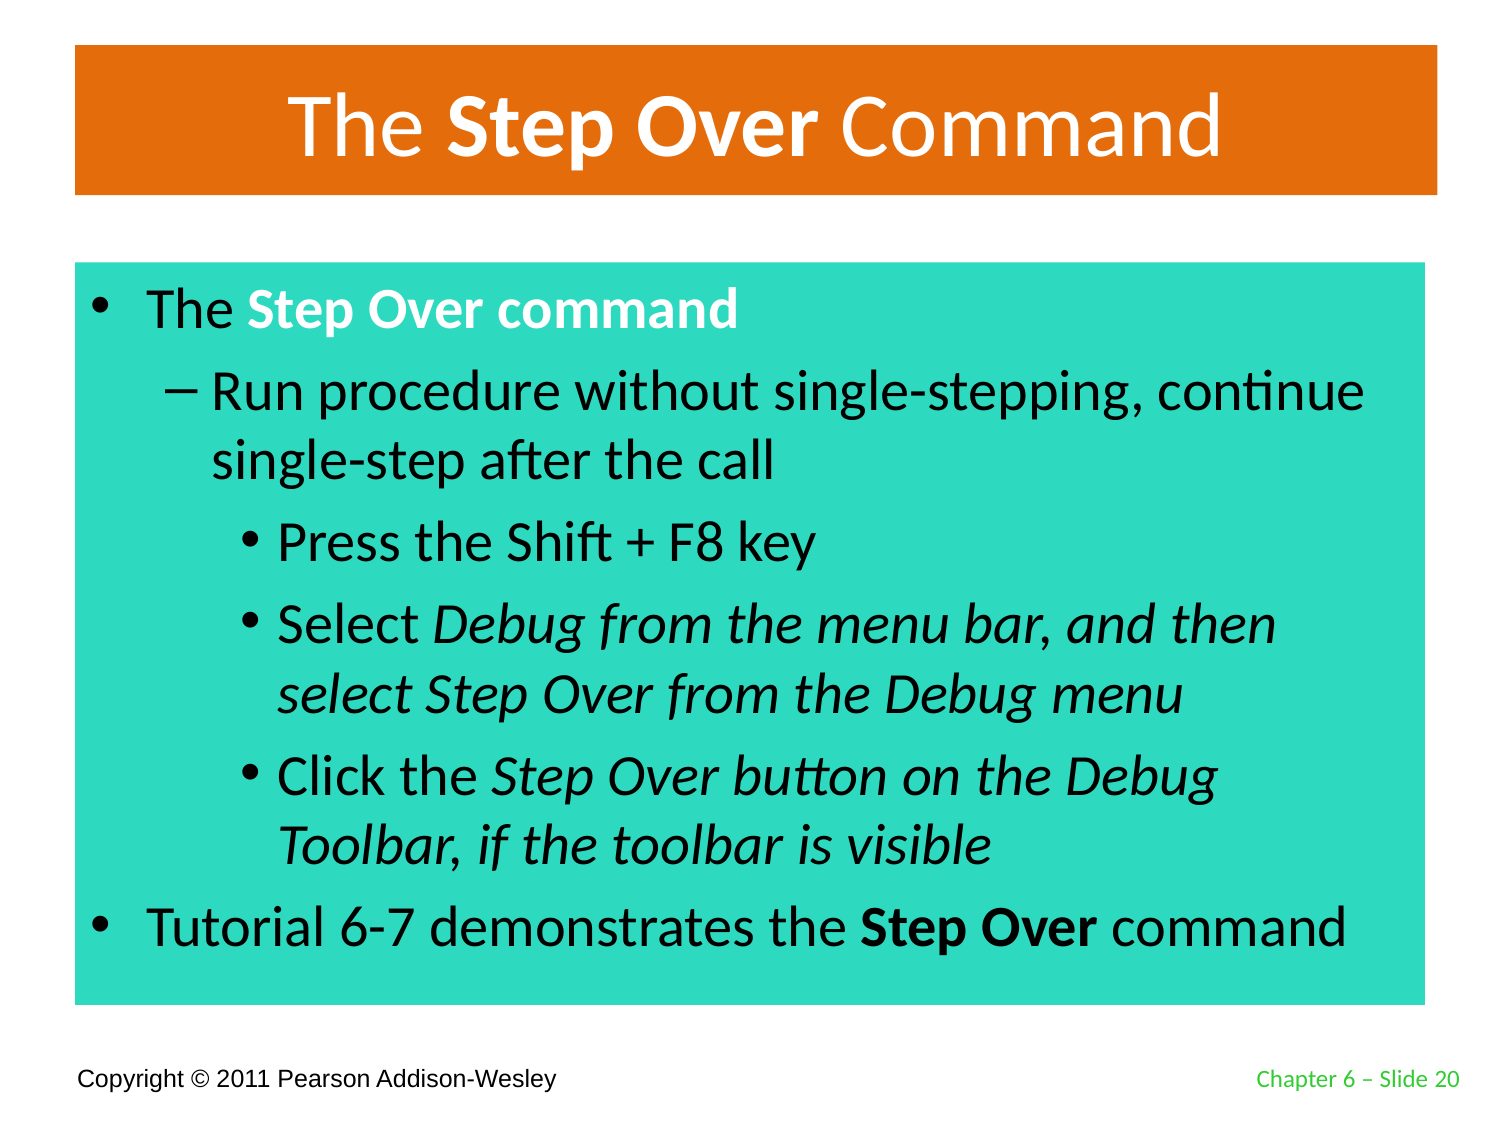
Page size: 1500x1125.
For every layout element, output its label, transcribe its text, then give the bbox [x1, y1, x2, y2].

list The Step Over command Run procedure without single-stepping, continue single-step after the call Press the Shift + F8 key Select Debug from the menu bar, and then select Step Over from the Debug menu Click the Step Over button on the Debug Toolbar, if the toolbar is visible Tutorial 6-7 demonstrates the Step Over command [75, 262, 1425, 1005]
title The Step Over Command [75, 45, 1438, 196]
slide_number Chapter 6 – Slide 20 [1162, 1024, 1476, 1101]
